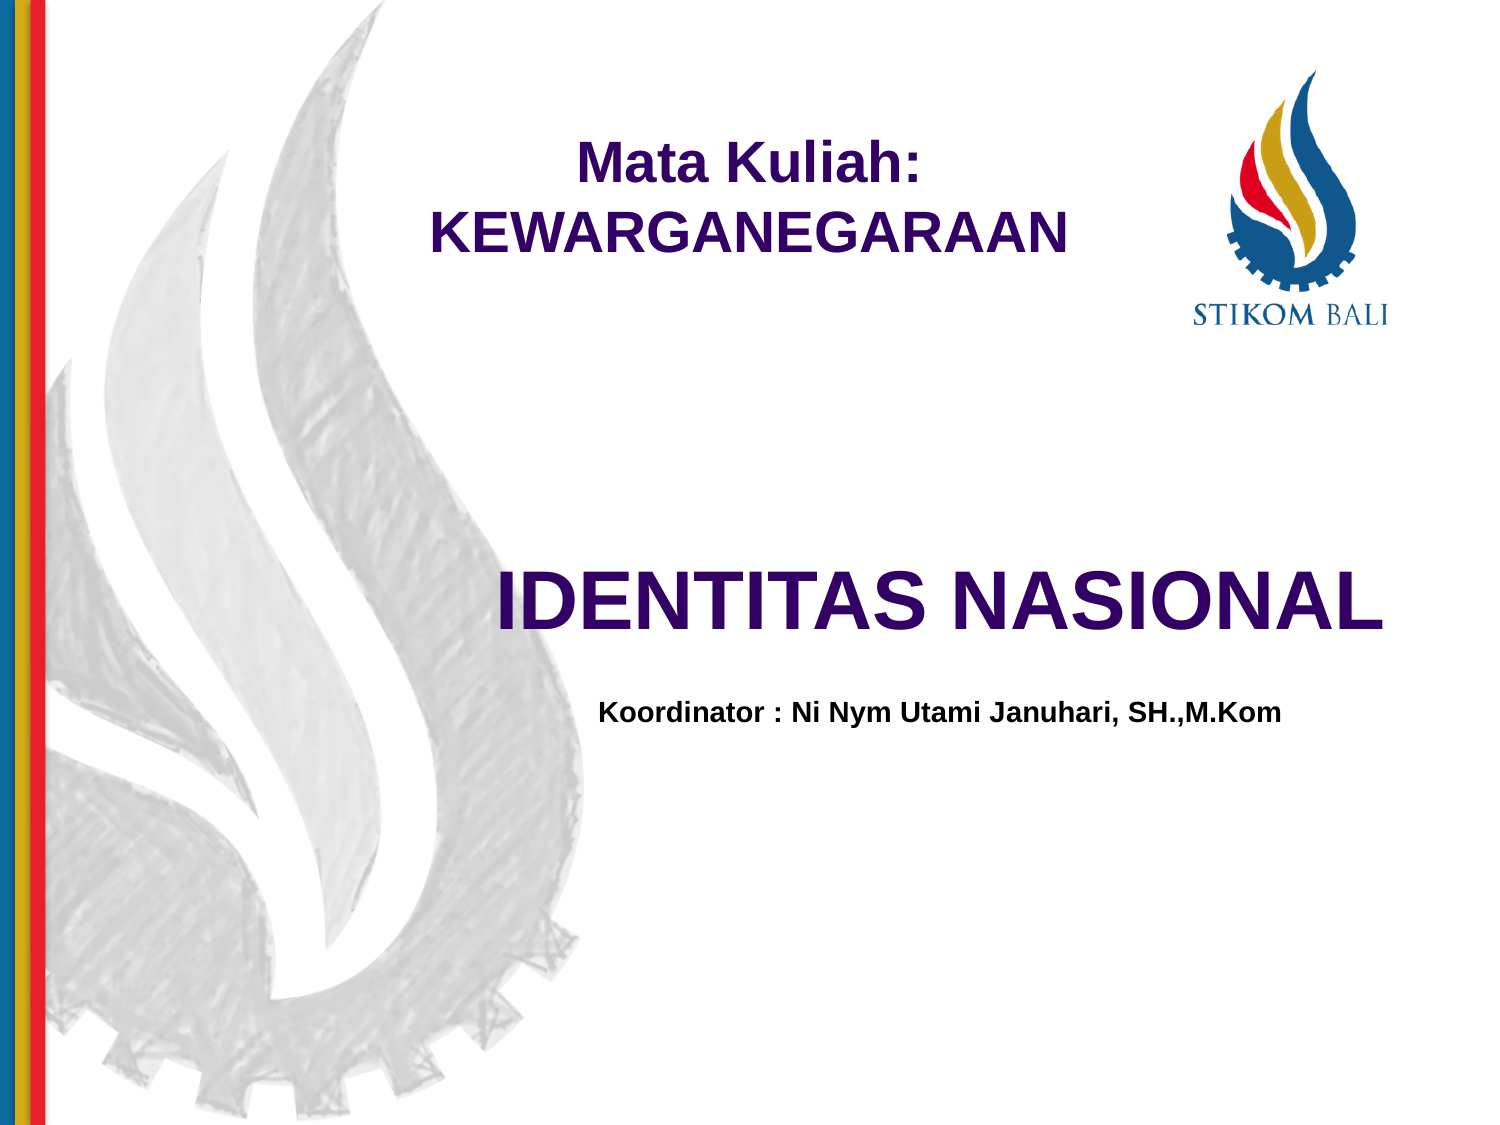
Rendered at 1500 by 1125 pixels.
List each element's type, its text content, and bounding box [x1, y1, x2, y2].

picture [1194, 69, 1388, 325]
title Mata Kuliah: KEWARGANEGARAAN [360, 149, 1140, 350]
subtitle IDENTITAS NASIONAL Koordinator : Ni Nym Utami Januhari, SH.,M.Kom [442, 538, 1438, 827]
